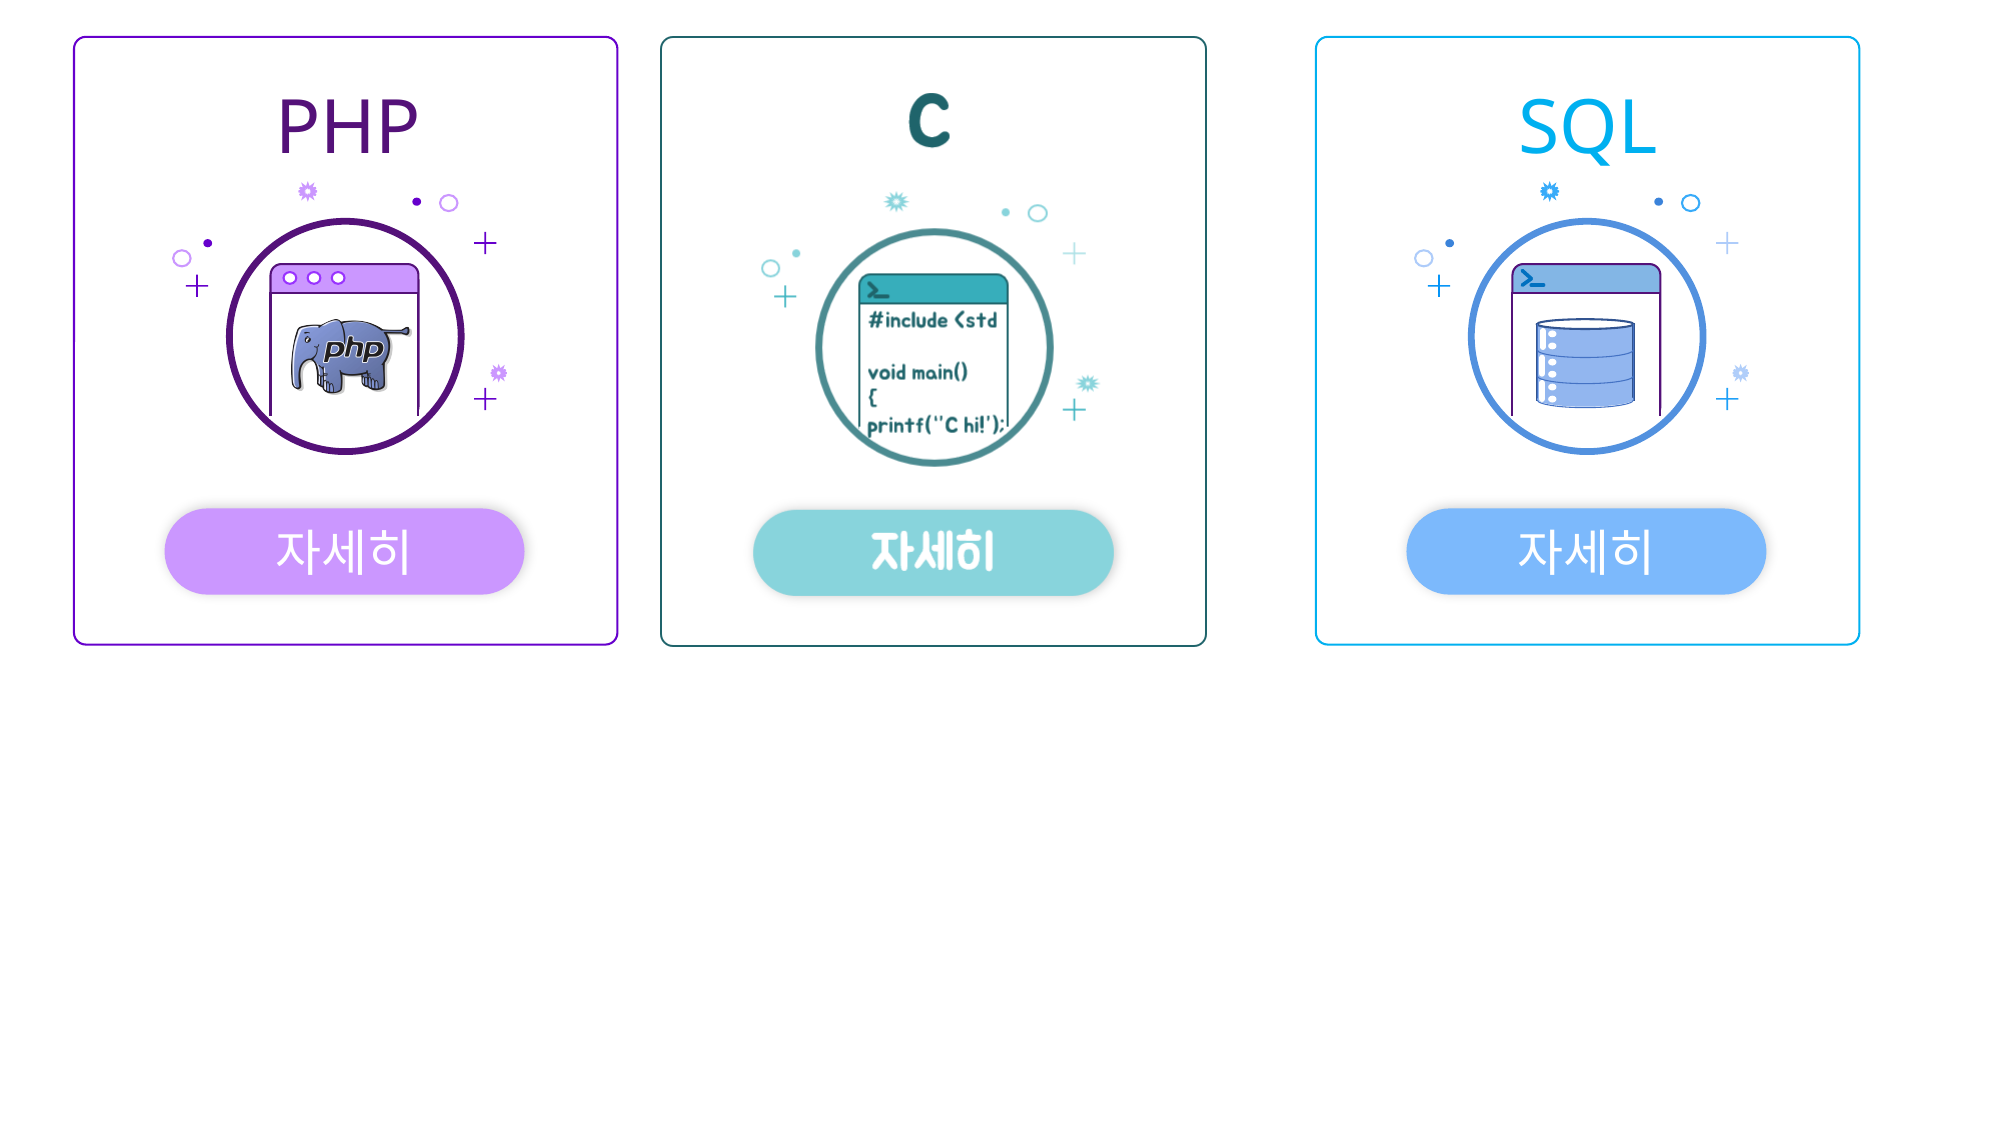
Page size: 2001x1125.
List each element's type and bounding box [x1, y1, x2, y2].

text_box [73, 36, 618, 645]
picture [660, 36, 1207, 647]
text_box [1315, 36, 1860, 645]
